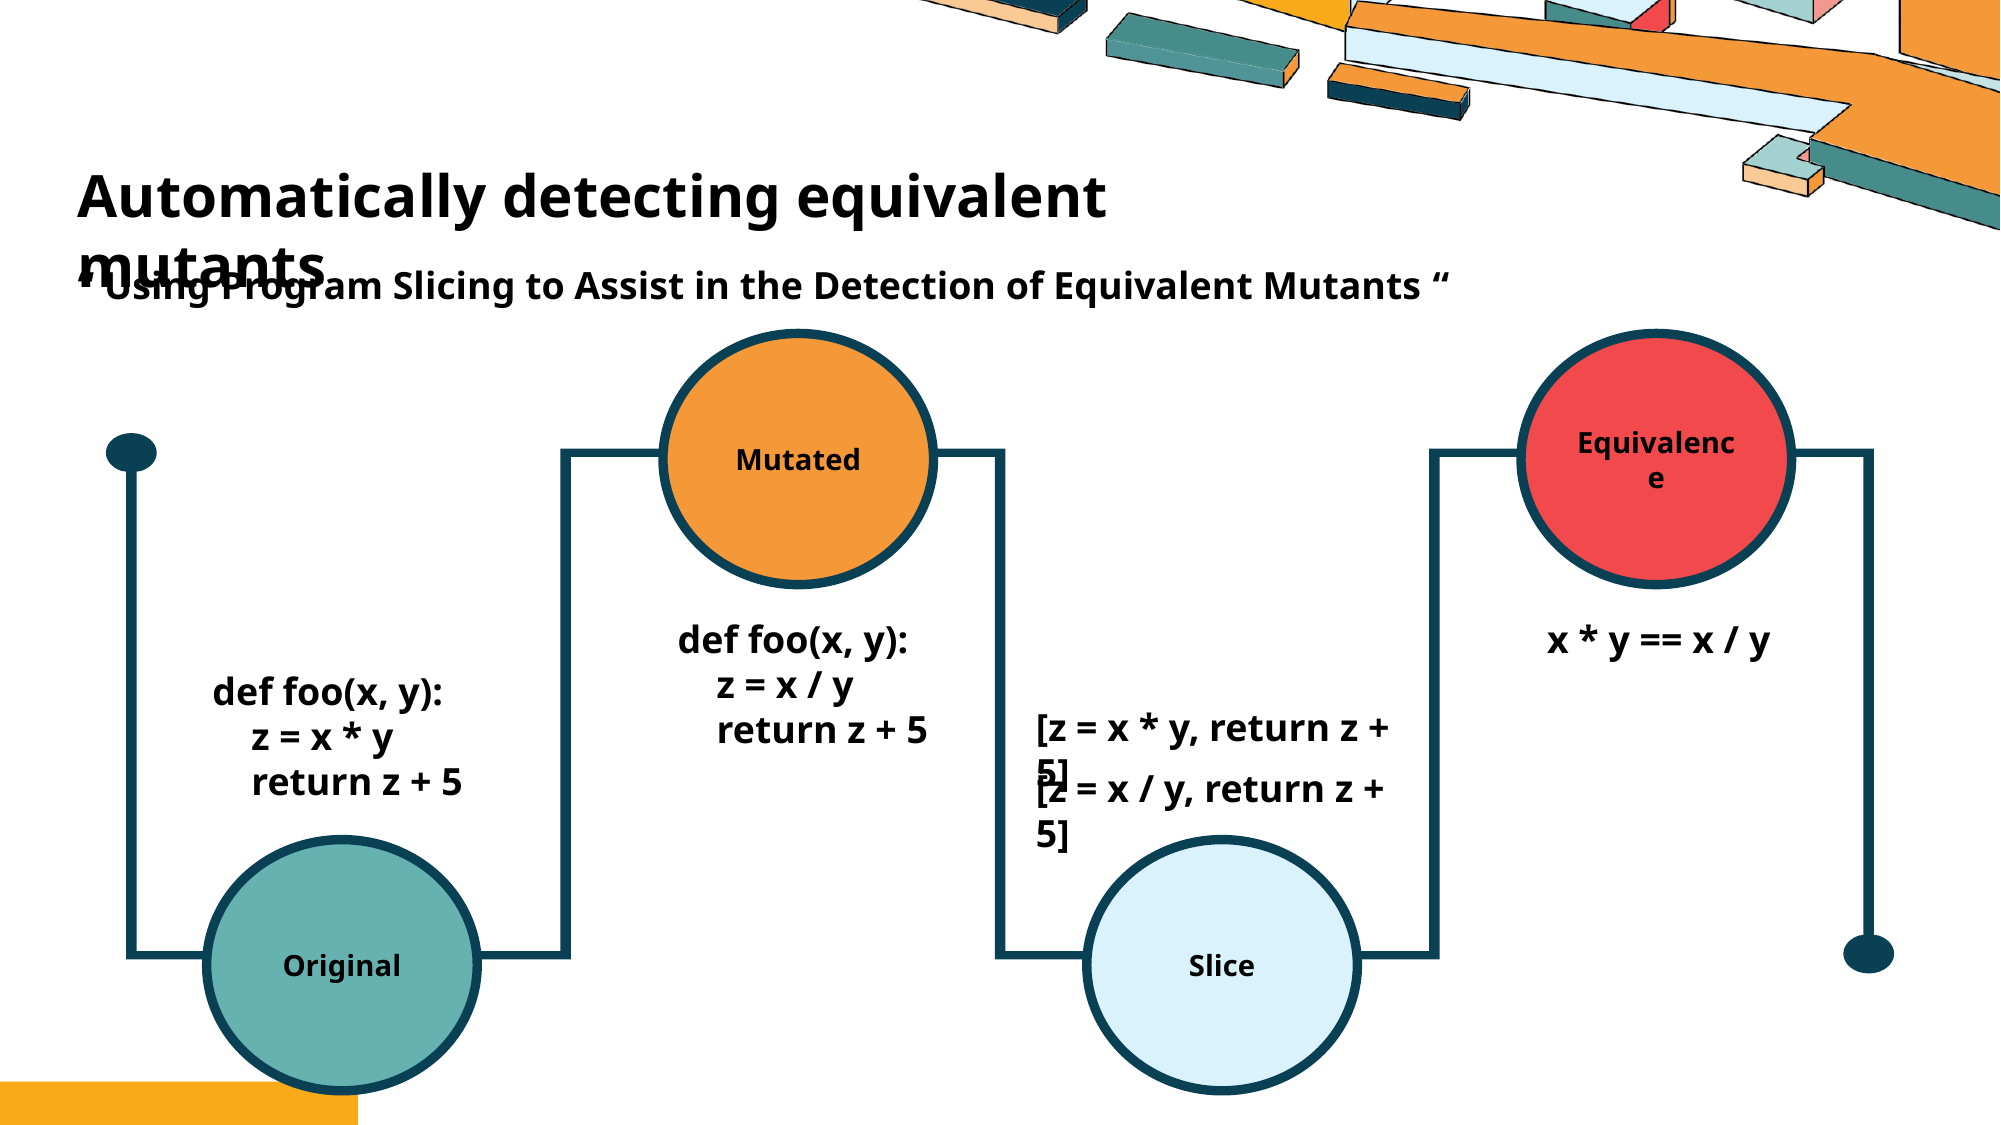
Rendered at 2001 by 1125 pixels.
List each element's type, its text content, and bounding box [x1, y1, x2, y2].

text_box Automatically detecting equivalent mutants [62, 151, 1308, 255]
text_box [z = x * y, return z + 5] [1021, 696, 1423, 757]
text_box Equivalence [1519, 332, 1793, 586]
text_box Slice [1085, 838, 1359, 1092]
text_box [z = x / y, return z + 5] [1021, 757, 1423, 863]
text_box x * y == x / y [1532, 609, 1803, 669]
text_box [1793, 447, 1896, 975]
text_box Mutated [661, 332, 935, 586]
text_box [478, 447, 662, 961]
text_box [1358, 447, 1520, 961]
text_box [104, 432, 206, 961]
text_box def foo(x, y): z = x * y return z + 5 [197, 660, 487, 810]
picture [816, 0, 2000, 236]
text_box [935, 447, 1086, 961]
text_box def foo(x, y): z = x / y return z + 5 [663, 608, 952, 759]
text_box “ Using Program Slicing to Assist in the Detection of Equivalent Mutants “ [62, 255, 1668, 315]
text_box Original [205, 838, 479, 1092]
